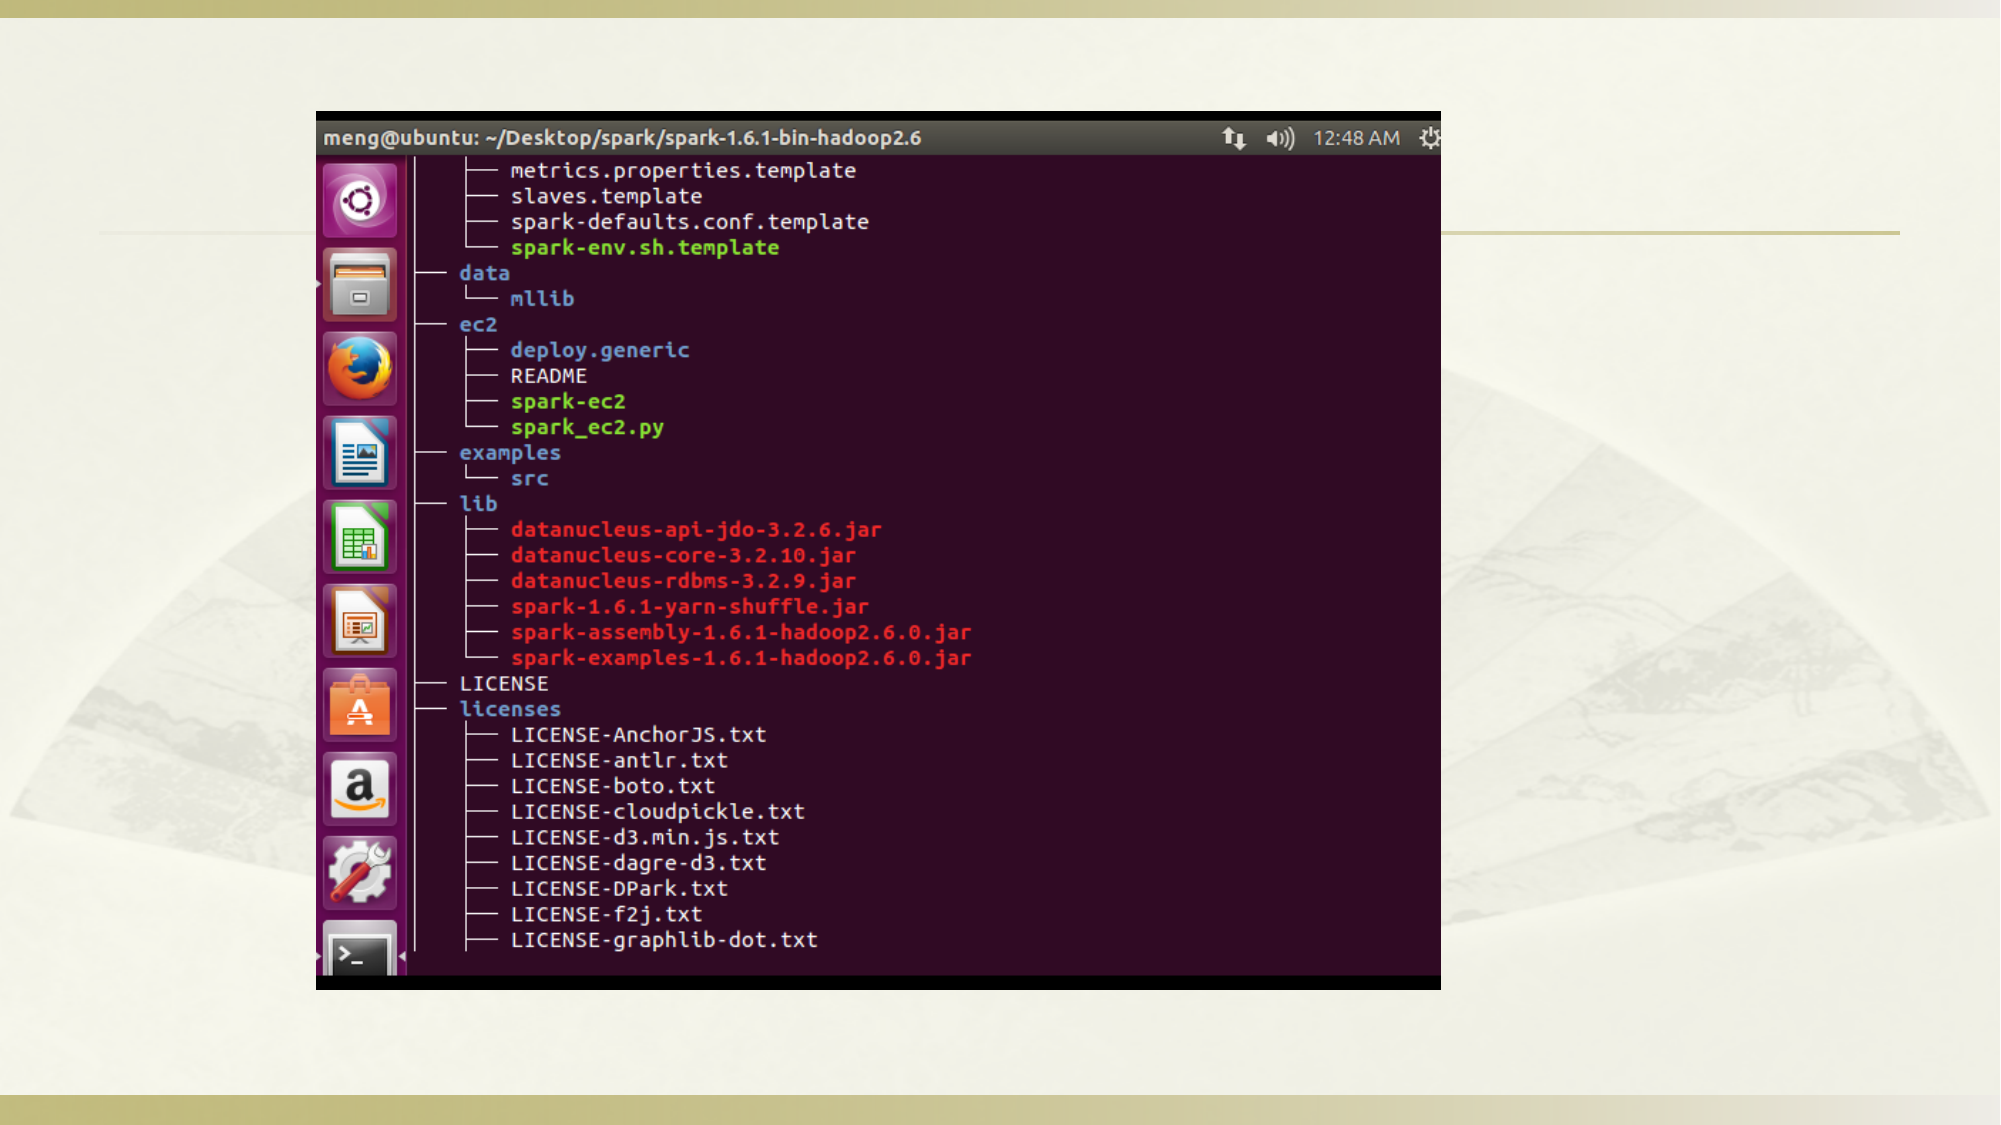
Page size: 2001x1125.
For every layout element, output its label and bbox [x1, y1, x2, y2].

list [315, 110, 1442, 991]
